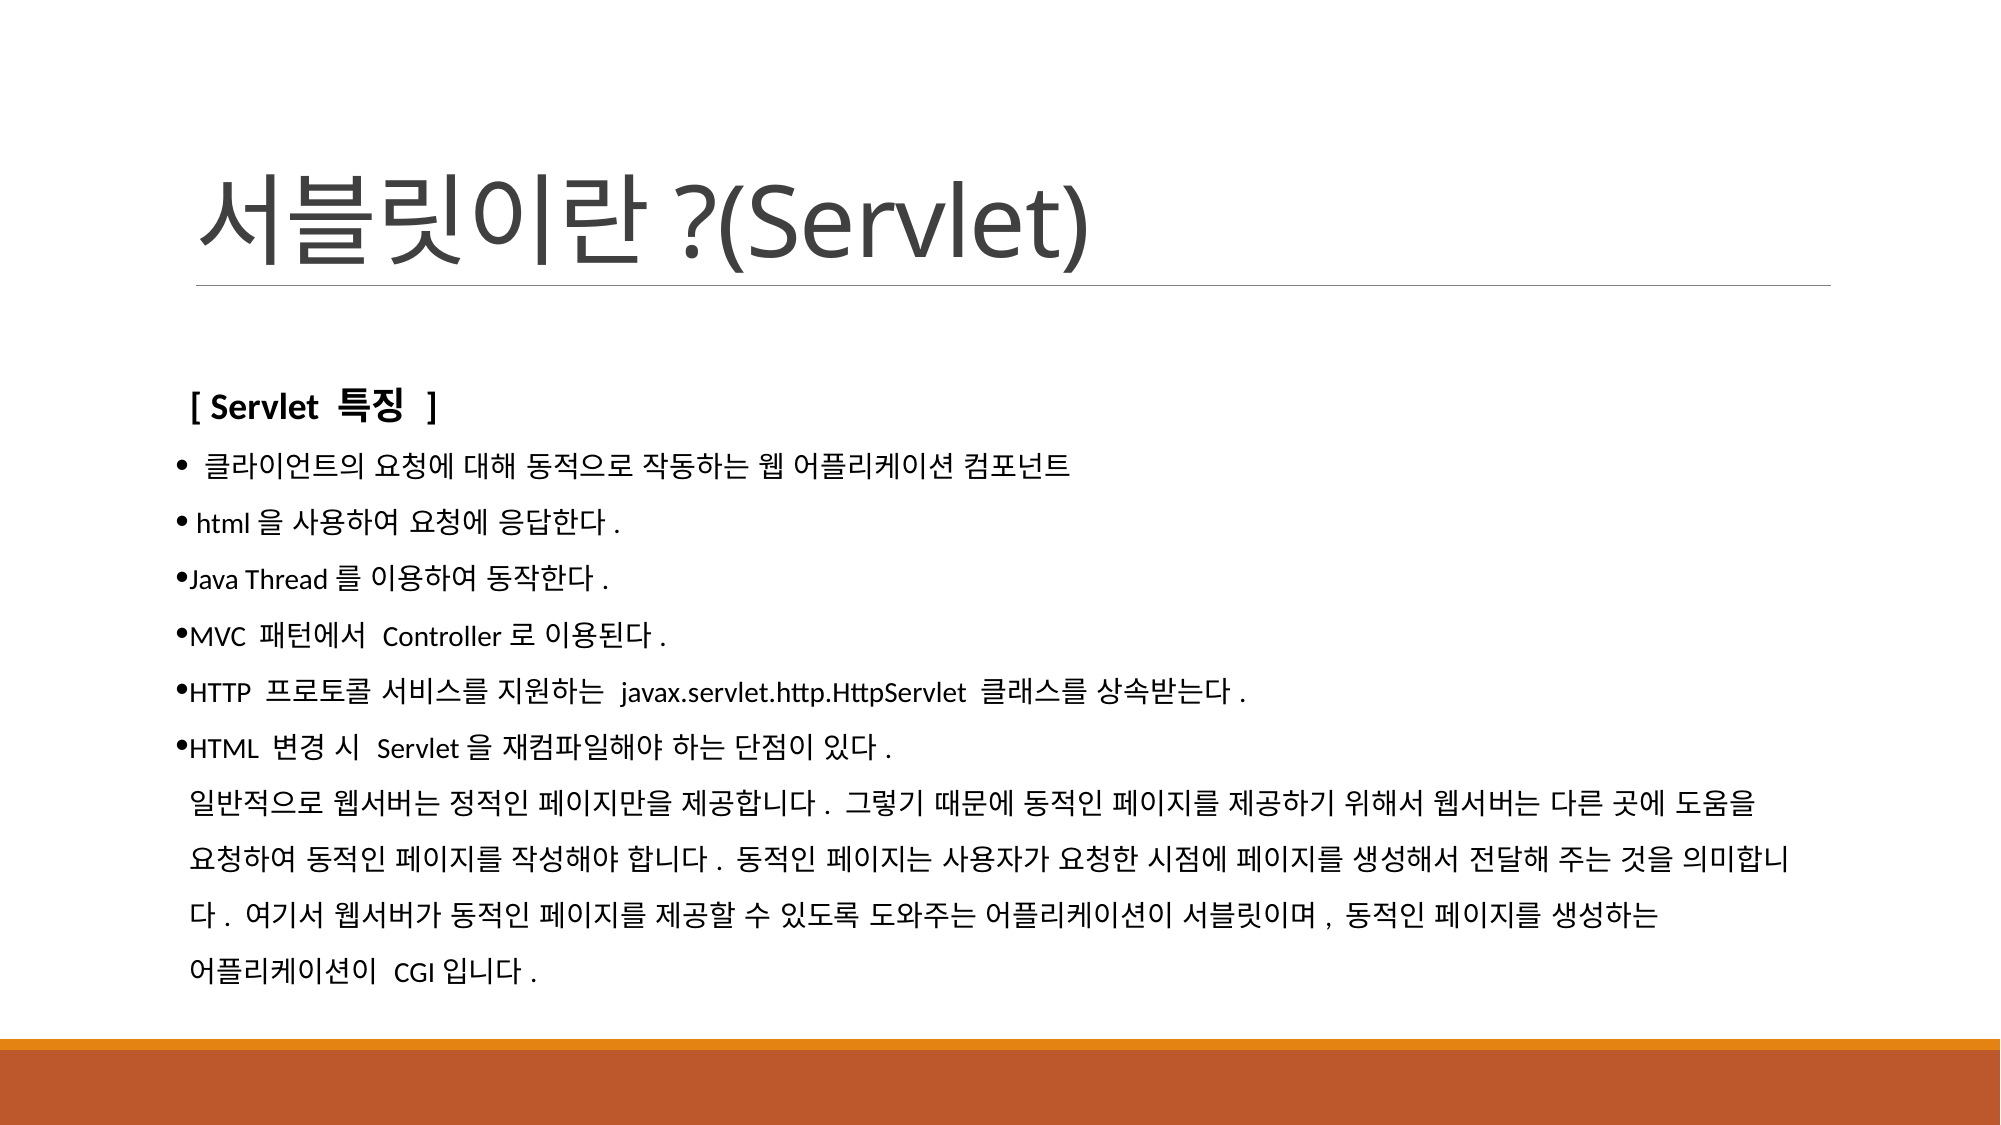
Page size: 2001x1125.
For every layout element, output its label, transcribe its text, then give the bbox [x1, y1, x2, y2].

list [ Servlet 특징 ] 클라이언트의 요청에 대해 동적으로 작동하는 웹 어플리케이션 컴포넌트 html을 사용하여 요청에 응답한다. Java Thread를 이용하여 동작한다. MVC 패턴에서 Controller로 이용된다. HTTP 프로토콜 서비스를 지원하는 javax.servlet.http.HttpServlet 클래스를 상속받는다. HTML 변경 시 Servlet을 재컴파일해야 하는 단점이 있다. 일반적으로 웹서버는 정적인 페이지만을 제공합니다. 그렇기 때문에 동적인 페이지를 제공하기 위해서 웹서버는 다른 곳에 도움을 요청하여 동적인 페이지를 작성해야 합니다. 동적인 페이지는 사용자가 요청한 시점에 페이지를 생성해서 전달해 주는 것을 의미합니다. 여기서 웹서버가 동적인 페이지를 제공할 수 있도록 도와주는 어플리케이션이 서블릿이며, 동적인 페이지를 생성하는 어플리케이션이 CGI입니다. [174, 318, 1825, 1026]
title 서블릿이란?(Servlet) [180, 47, 1830, 285]
